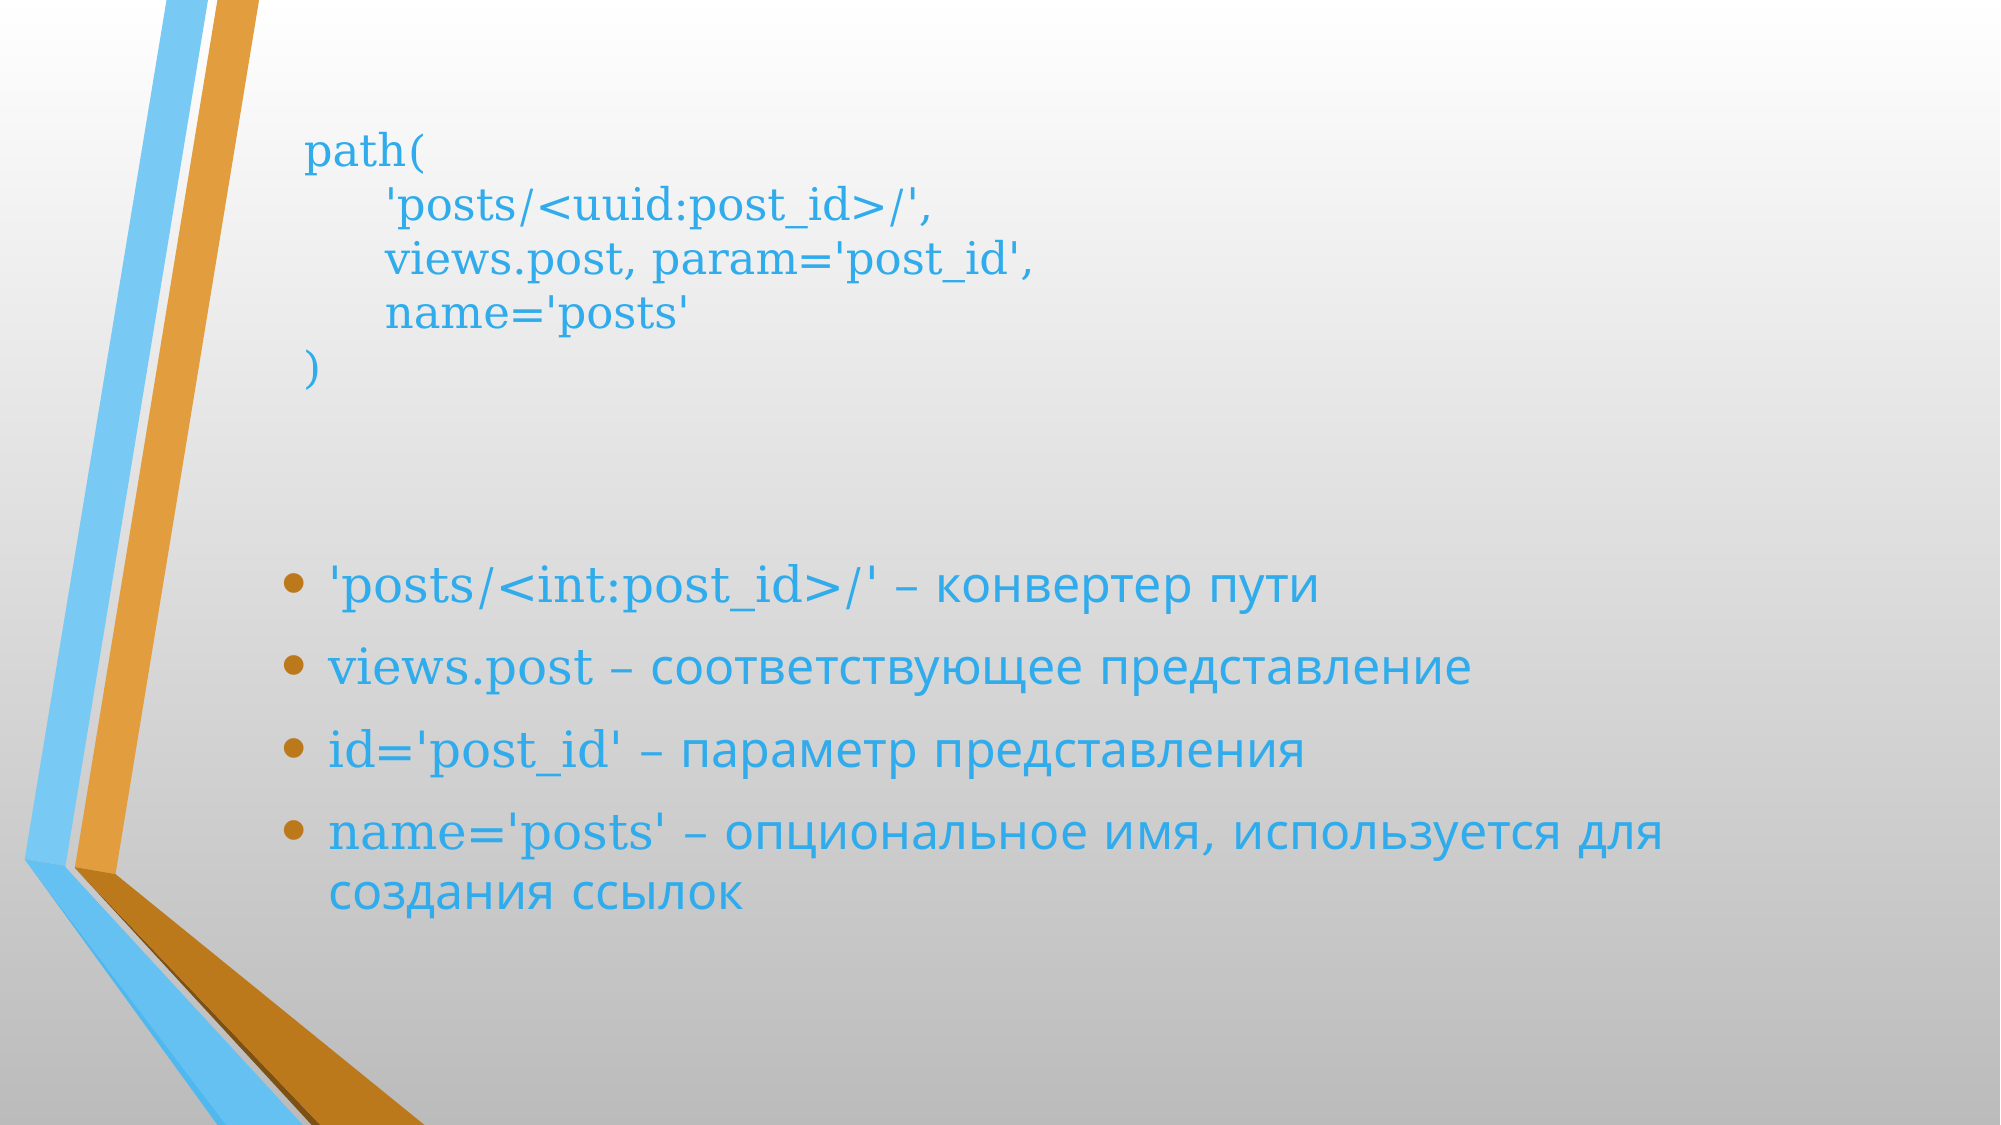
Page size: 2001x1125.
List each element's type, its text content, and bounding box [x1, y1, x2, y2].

list 'posts/<int:post_id>/' – конвертер пути views.post – соответствующее представление id='post_id' – параметр представления name='posts' – опциональное имя, используется для создания ссылок [266, 644, 1910, 1125]
title path( 'posts/<uuid:post_id>/', views.post, param='post_id', name='posts' ) [288, 112, 1887, 400]
